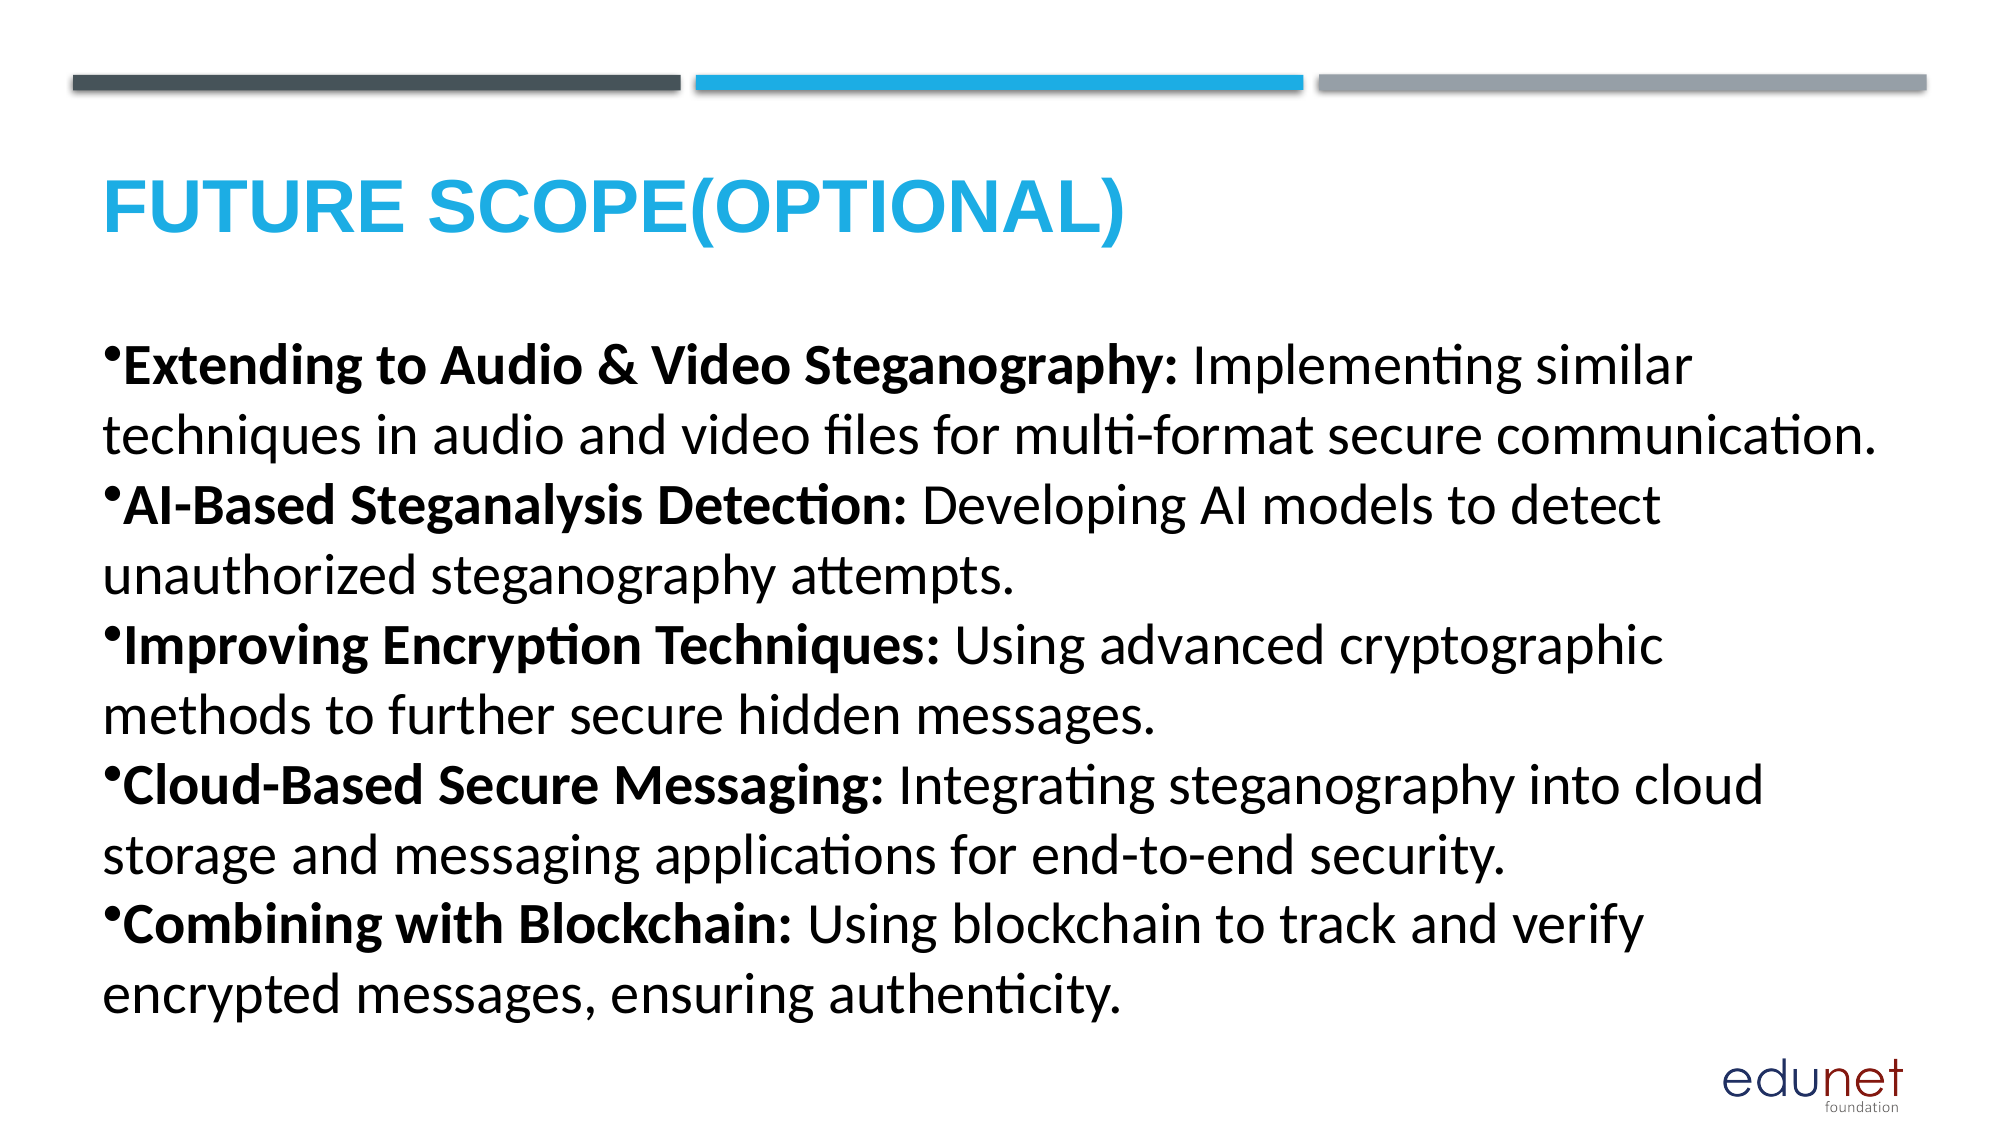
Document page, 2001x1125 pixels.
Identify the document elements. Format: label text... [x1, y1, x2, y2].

list Extending to Audio & Video Steganography: Implementing similar techniques in audio and video files for multi-format secure communication. AI-Based Steganalysis Detection: Developing AI models to detect unauthorized steganography attempts. Improving Encryption Techniques: Using advanced cryptographic methods to further secure hidden messages. Cloud-Based Secure Messaging: Integrating steganography into cloud storage and messaging applications for end-to-end security. Combining with Blockchain: Using blockchain to track and verify encrypted messages, ensuring authenticity. [87, 318, 1898, 1034]
text_box Future scope(optional) [87, 138, 1898, 256]
picture [1719, 1056, 1905, 1116]
